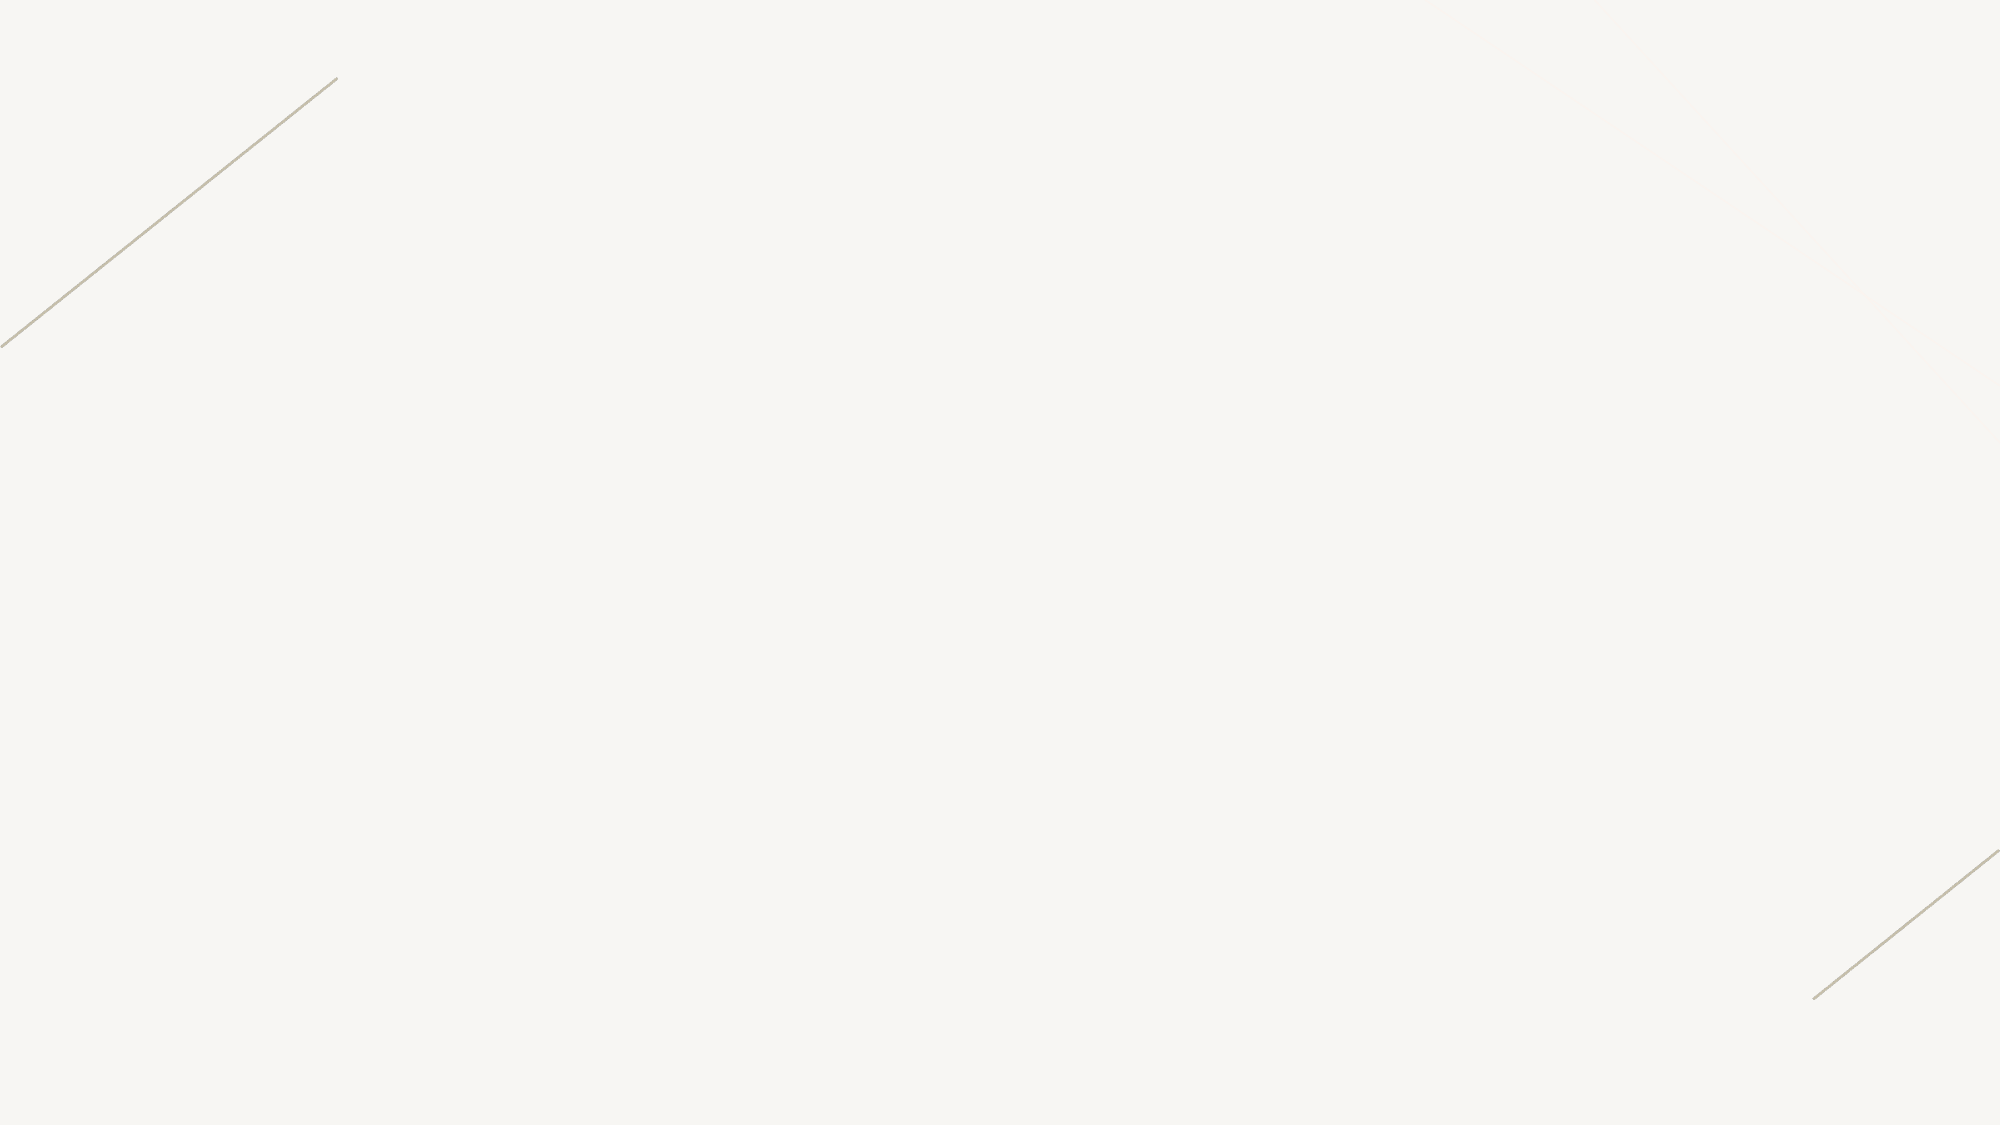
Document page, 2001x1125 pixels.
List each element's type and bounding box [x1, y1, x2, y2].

picture [0, 77, 338, 348]
picture [1812, 849, 2000, 1000]
